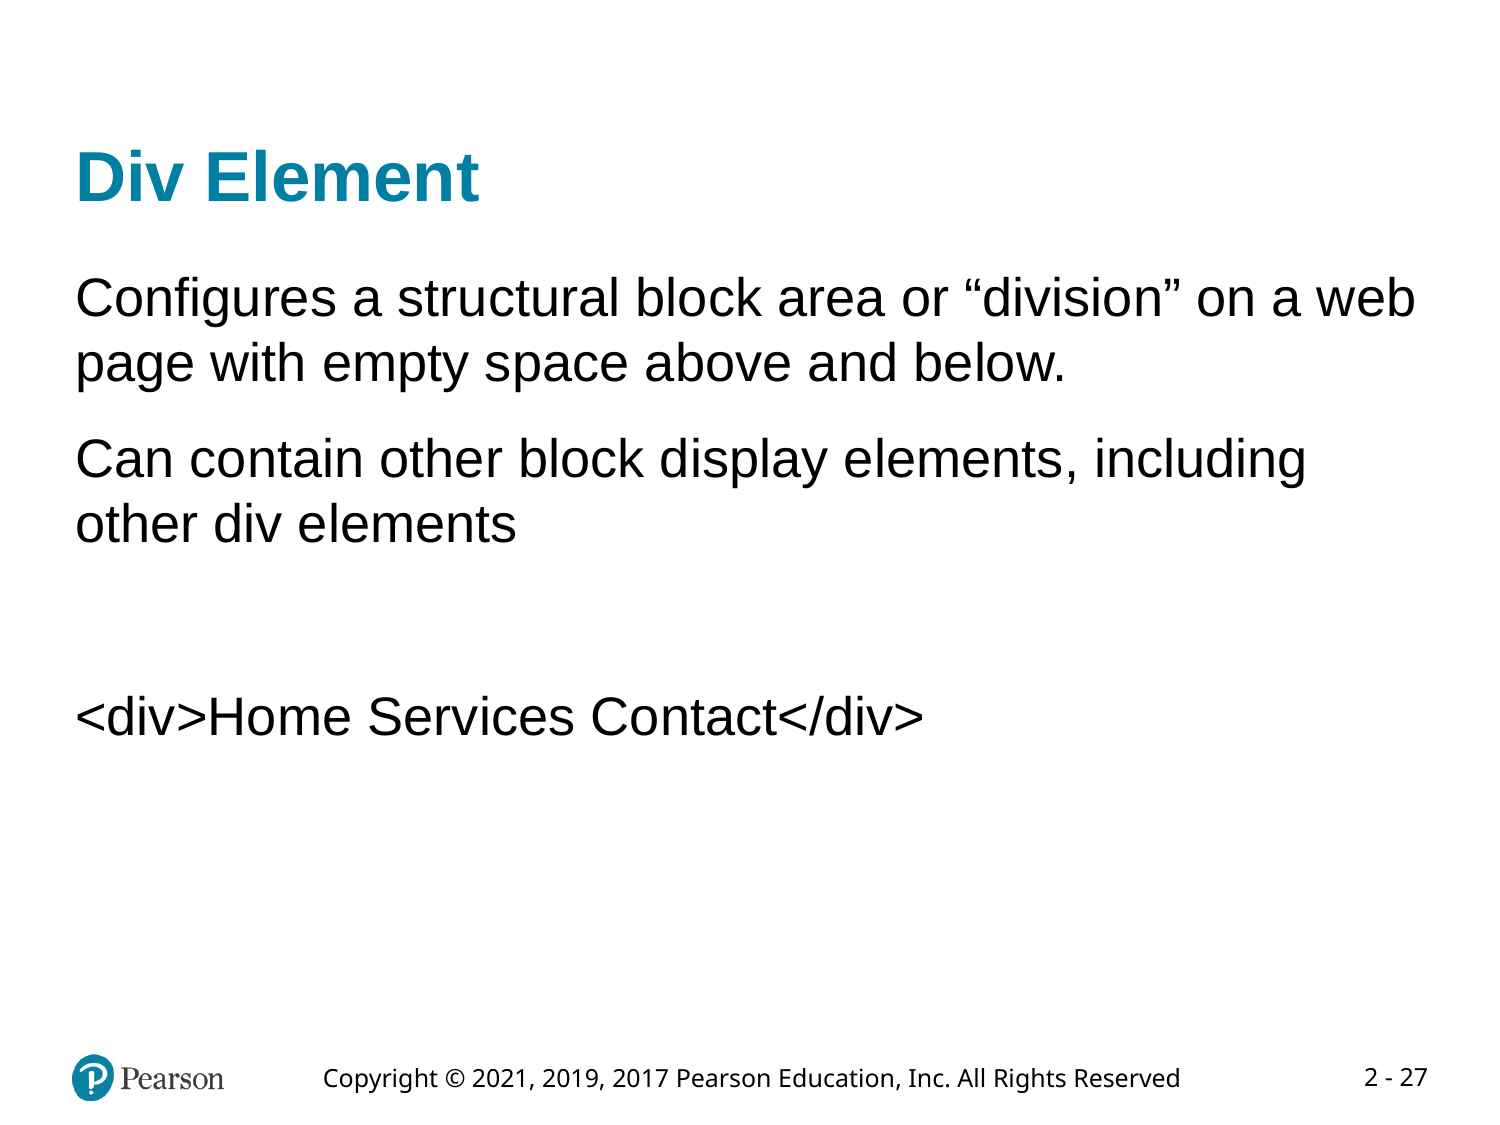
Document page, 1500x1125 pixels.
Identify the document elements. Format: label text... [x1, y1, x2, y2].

picture [99, 1054, 224, 1101]
picture [72, 1054, 89, 1072]
picture [81, 1064, 107, 1089]
picture [72, 1087, 83, 1101]
title Div Element [75, 35, 1425, 216]
list Configures a structural block area or “division” on a web page with empty space above and below. Can contain other block display elements, including other div elements <div>Home Services Contact</div> [75, 262, 1425, 1038]
